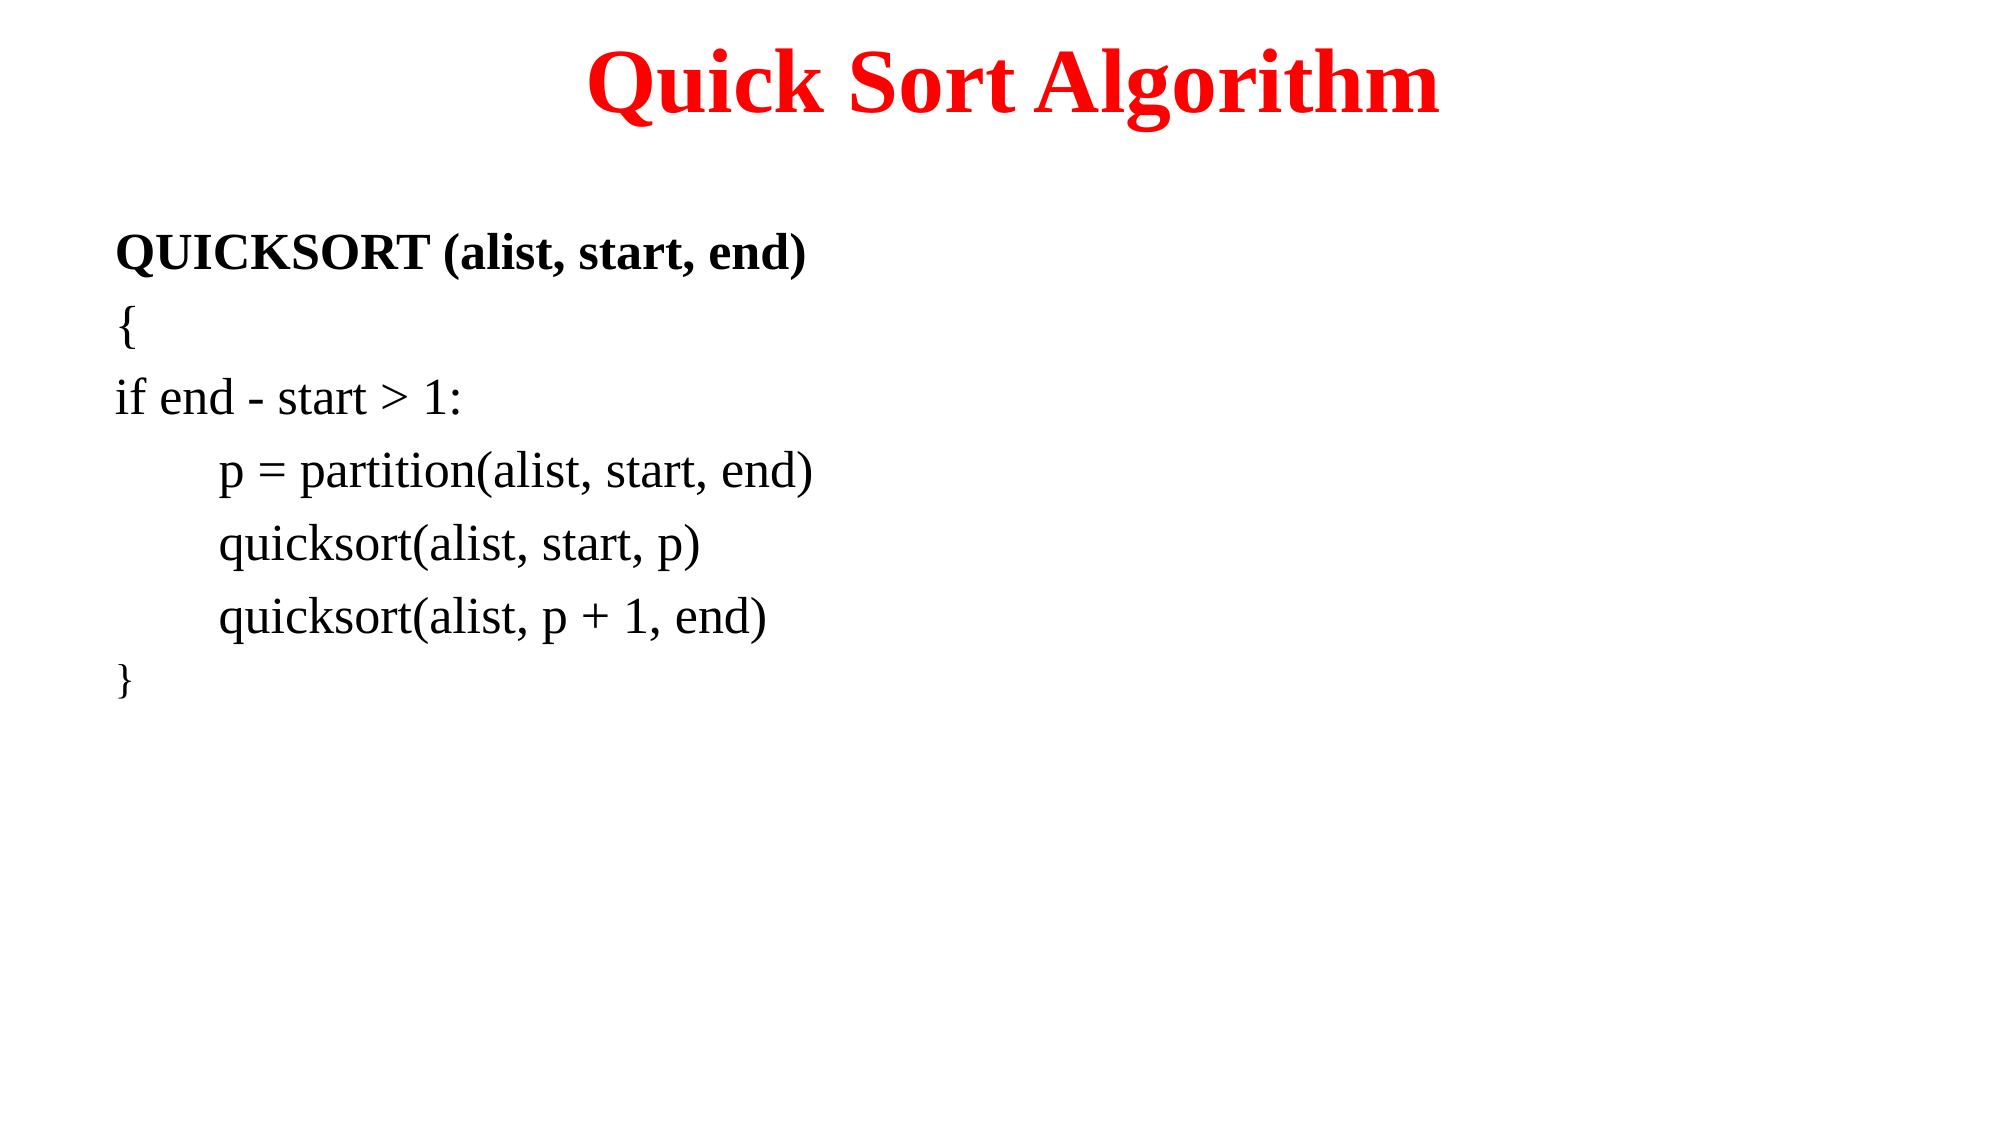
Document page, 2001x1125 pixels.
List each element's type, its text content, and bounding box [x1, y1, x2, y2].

title Quick Sort Algorithm [113, 18, 1915, 134]
list QUICKSORT (alist, start, end) { if end - start > 1: p = partition(alist, start, end) quicksort(alist, start, p) quicksort(alist, p + 1, end) } [99, 136, 1901, 1058]
